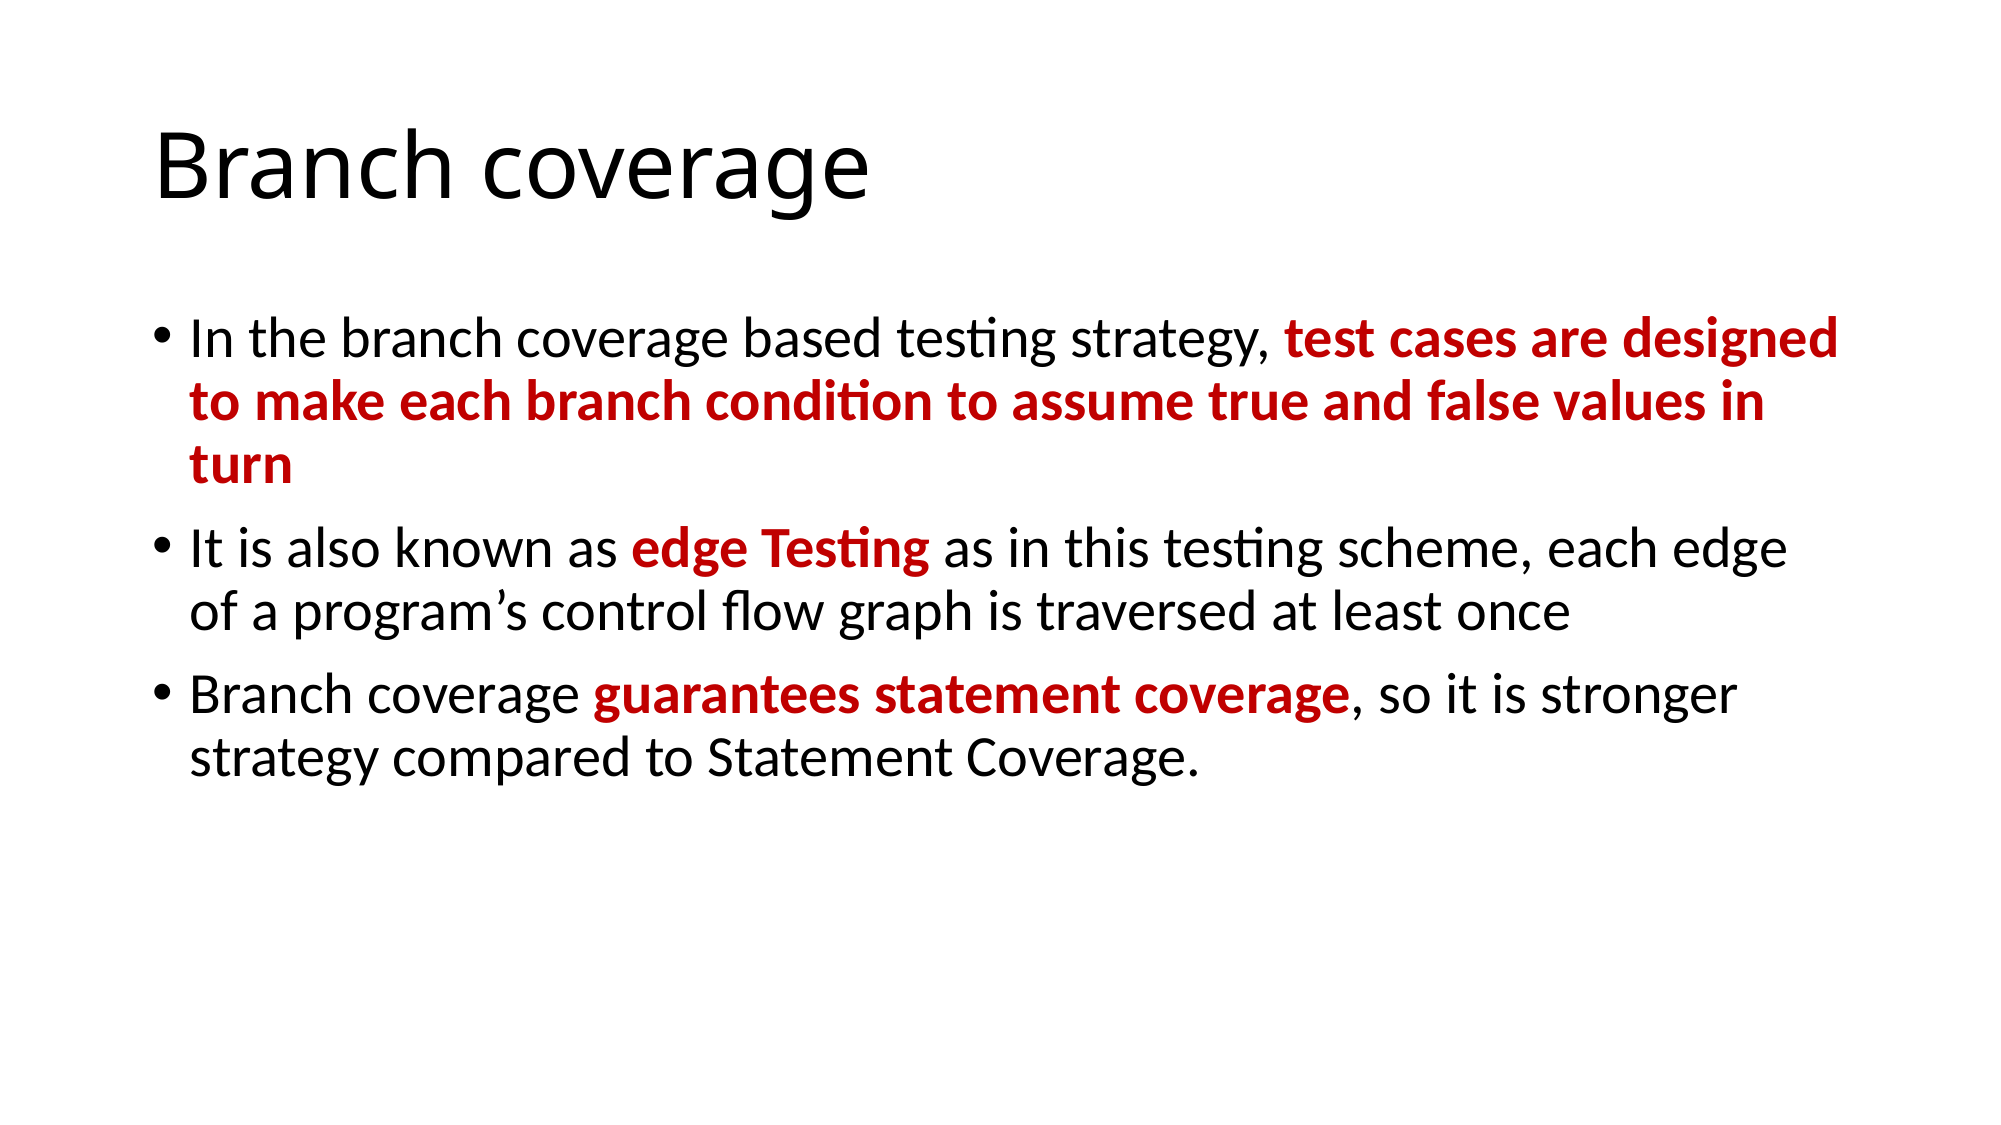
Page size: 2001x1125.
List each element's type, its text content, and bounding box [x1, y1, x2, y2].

list In the branch coverage based testing strategy, test cases are designed to make each branch condition to assume true and false values in turn It is also known as edge Testing as in this testing scheme, each edge of a program’s control flow graph is traversed at least once Branch coverage guarantees statement coverage, so it is stronger strategy compared to Statement Coverage. [137, 299, 1863, 1014]
title Branch coverage [137, 59, 1863, 278]
